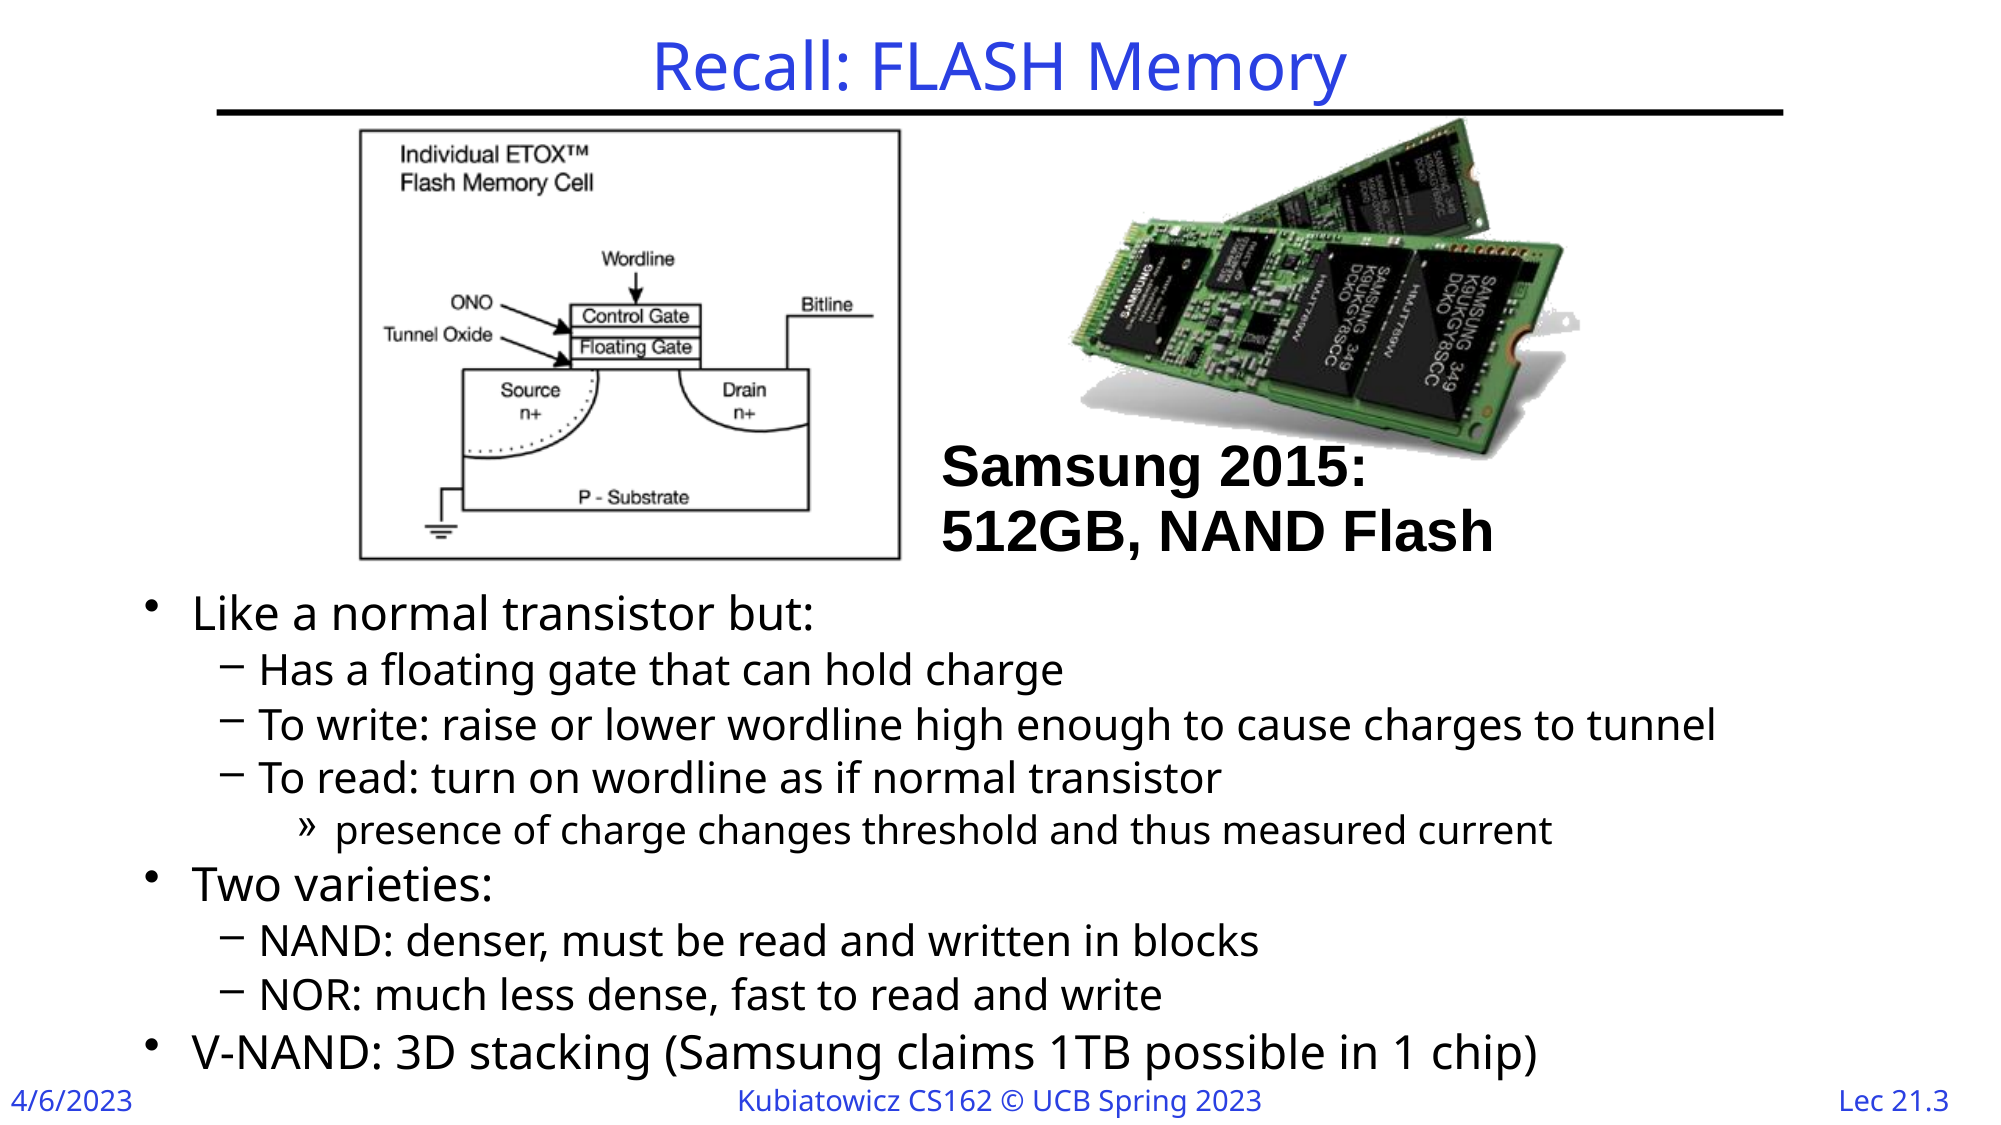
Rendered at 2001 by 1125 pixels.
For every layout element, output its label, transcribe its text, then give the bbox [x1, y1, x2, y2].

text_box Samsung 2015: 512GB, NAND Flash [926, 504, 1511, 570]
picture [349, 118, 907, 570]
picture [931, 87, 1716, 503]
list Like a normal transistor but: Has a floating gate that can hold charge To write: raise or lower wordline high enough to cause charges to tunnel To read: turn on wordline as if normal transistor presence of charge changes threshold and thus measured current Two varieties: NAND: denser, must be read and written in blocks NOR: much less dense, fast to read and write V-NAND: 3D stacking (Samsung claims 1TB possible in 1 chip) [129, 587, 1925, 1088]
title Recall: FLASH Memory [216, 24, 1784, 113]
